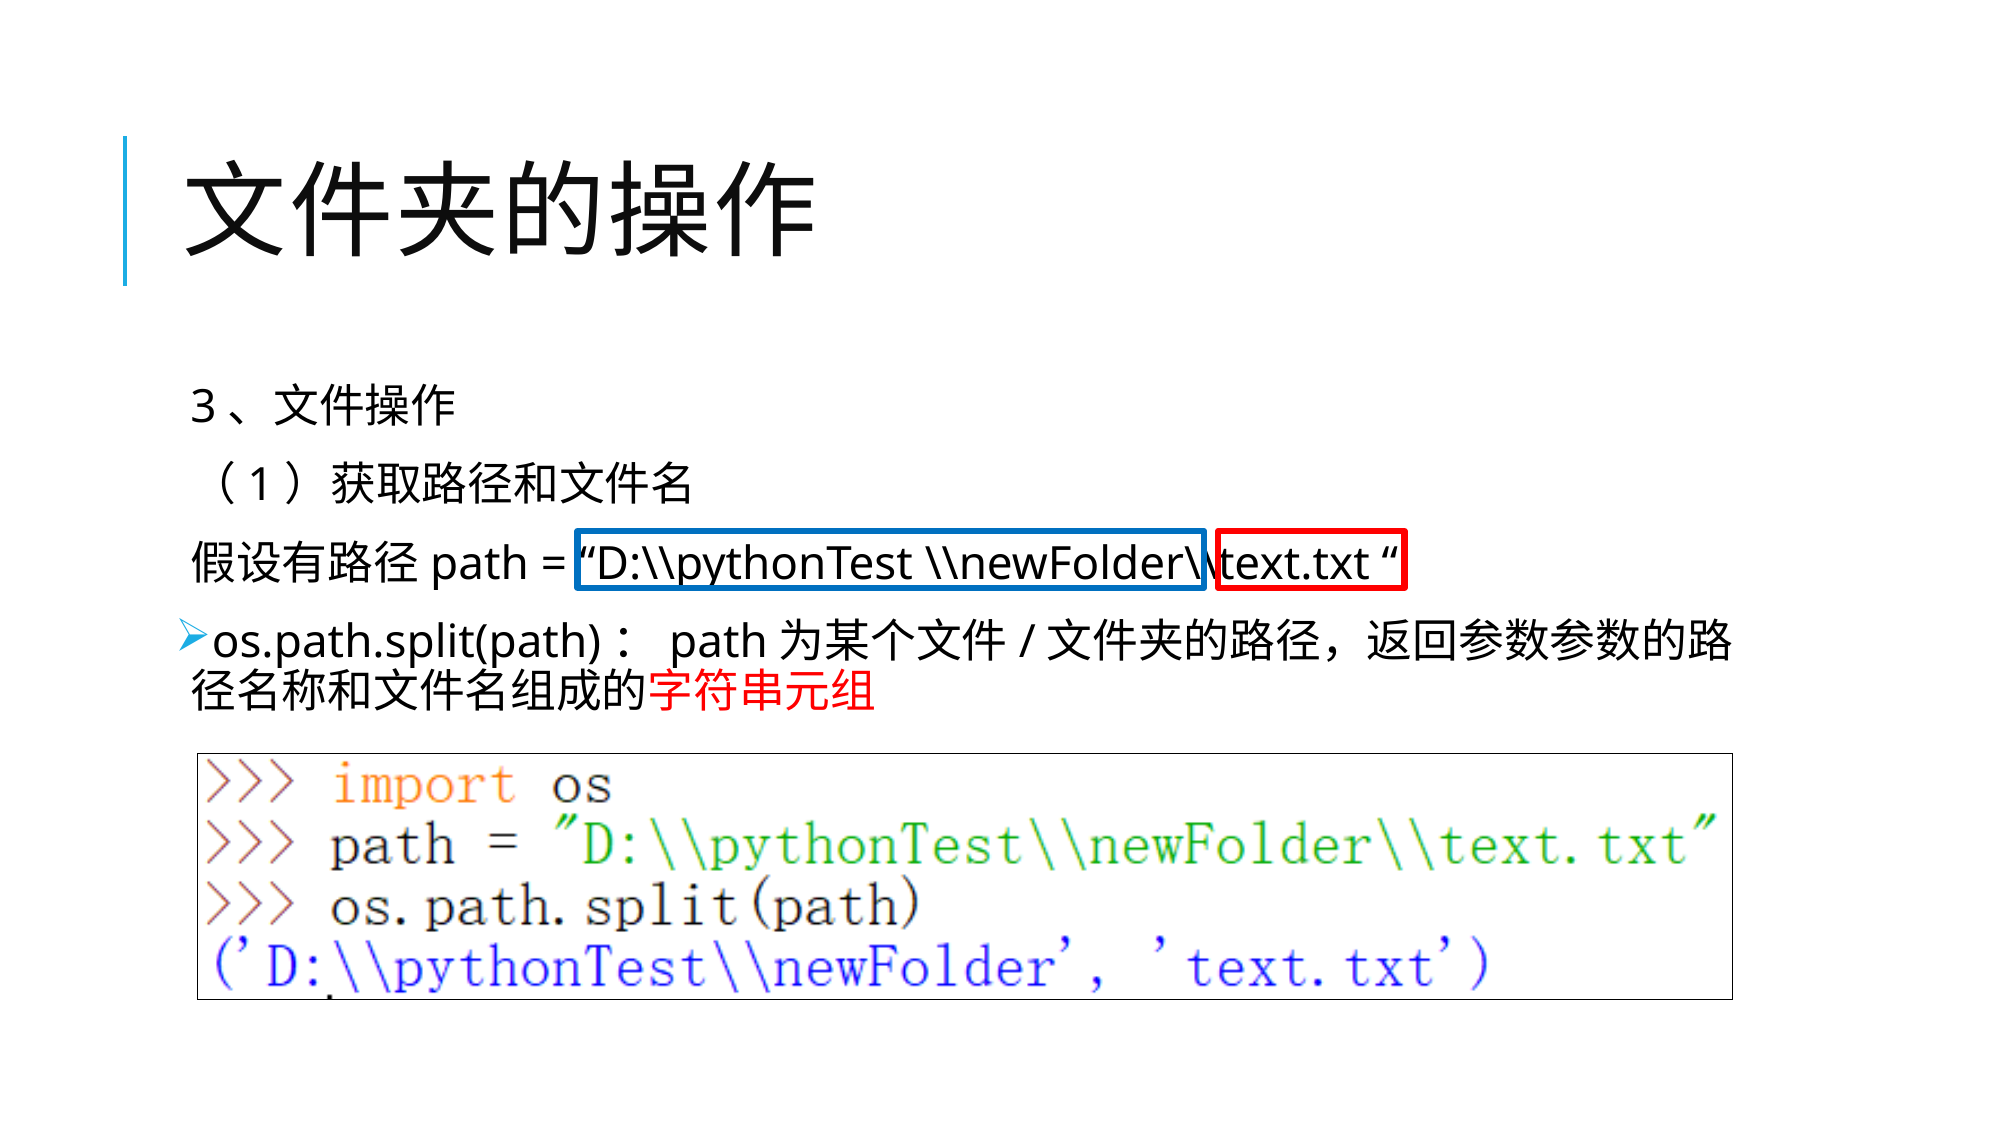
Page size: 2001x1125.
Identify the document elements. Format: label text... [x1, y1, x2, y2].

picture [197, 753, 1733, 1000]
list 3、文件操作 （1）获取路径和文件名 假设有路径path = “D:\\pythonTest \\newFolder\\text.txt “ os.path.split(path)：path为某个文件/文件夹的路径，返回参数参数的路径名称和文件名组成的字符串元组 [168, 375, 1763, 1035]
text_box [1217, 530, 1406, 589]
title 文件夹的操作 [168, 96, 1763, 342]
text_box [576, 530, 1205, 589]
